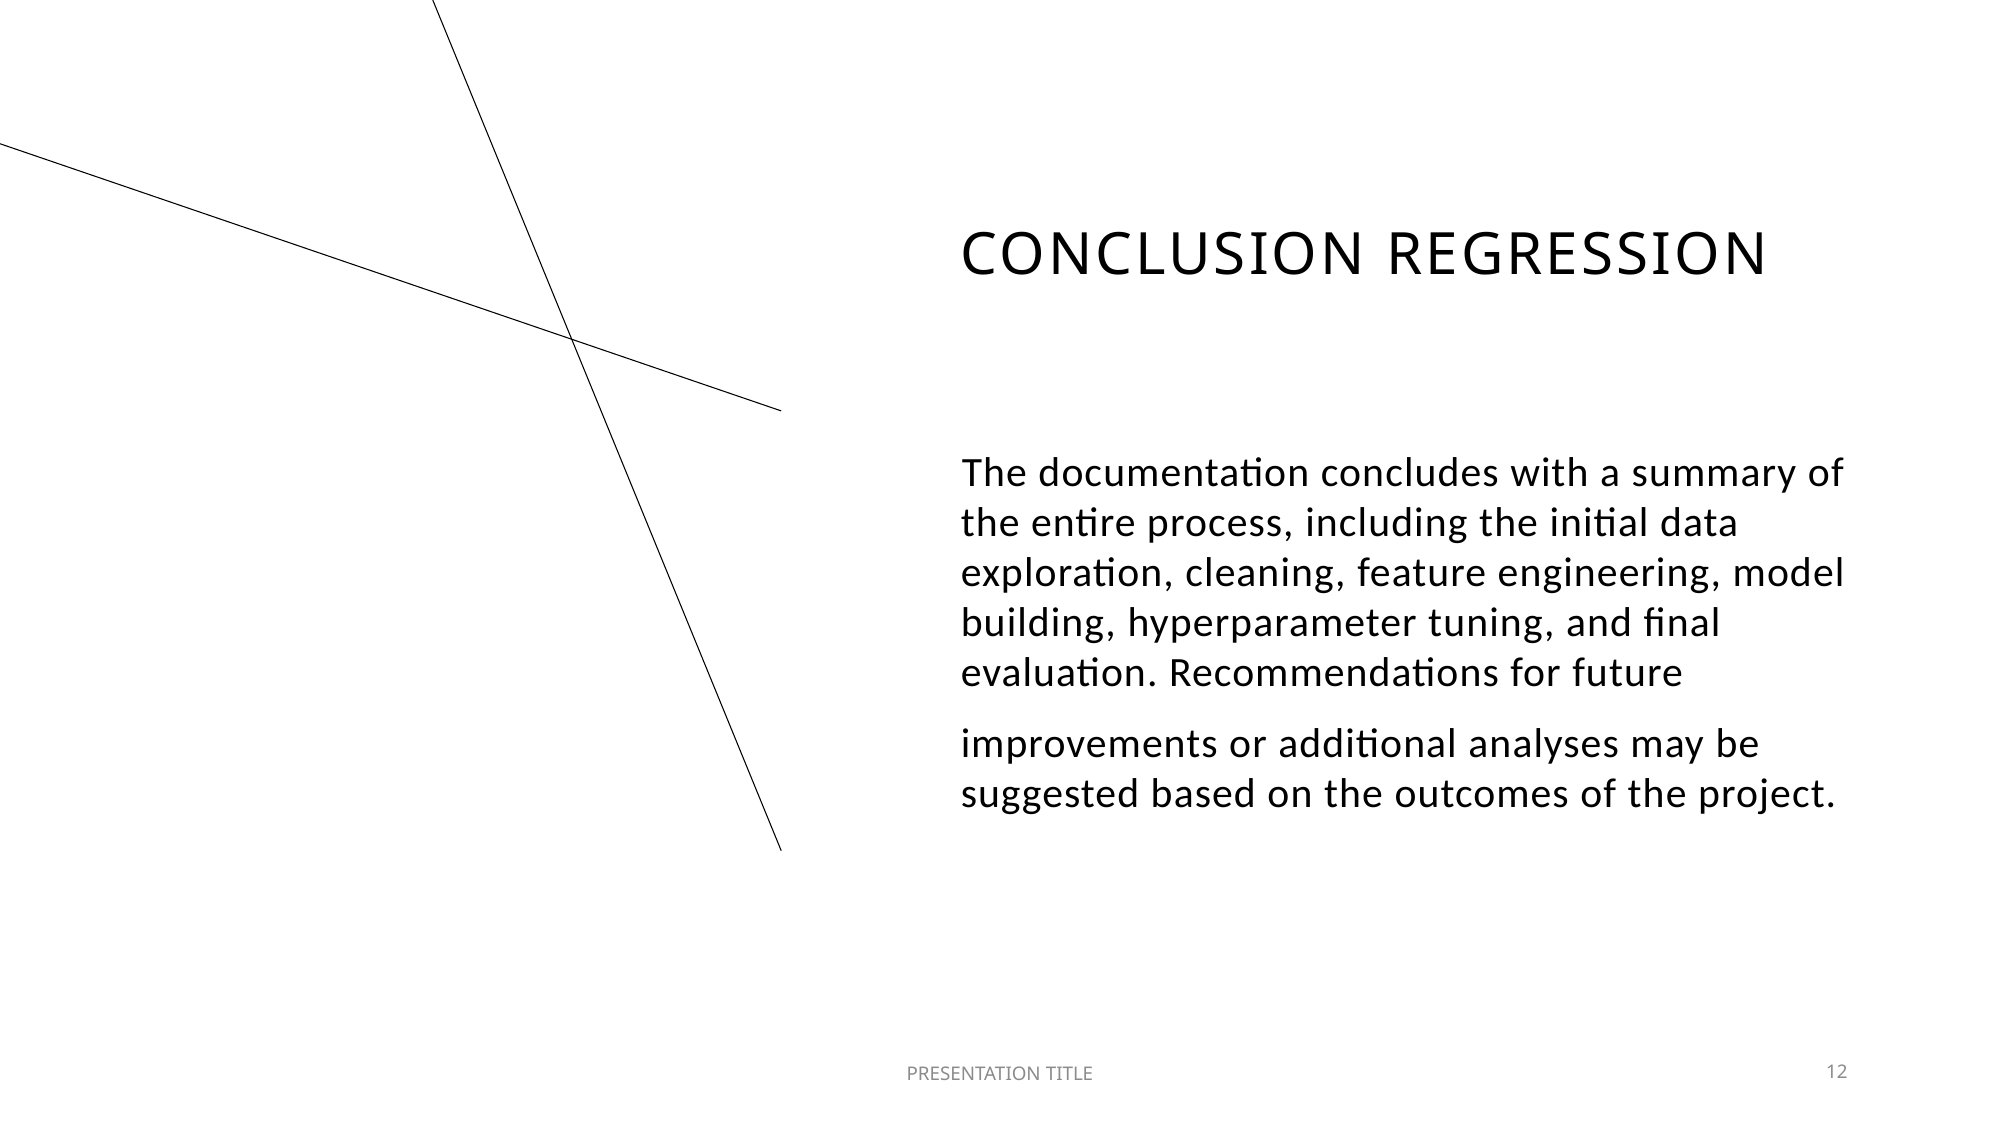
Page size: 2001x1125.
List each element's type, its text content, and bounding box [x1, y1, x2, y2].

footer PRESENTATION TITLE [662, 1042, 1338, 1103]
list ​The documentation concludes with a summary of the entire process, including the initial data exploration, cleaning, feature engineering, model building, hyperparameter tuning, and final evaluation. Recommendations for future improvements or additional analyses may be suggested based on the outcomes of the project. [945, 437, 1931, 851]
slide_number 12 [1412, 1042, 1863, 1103]
title Conclusion regression [945, 97, 1785, 295]
